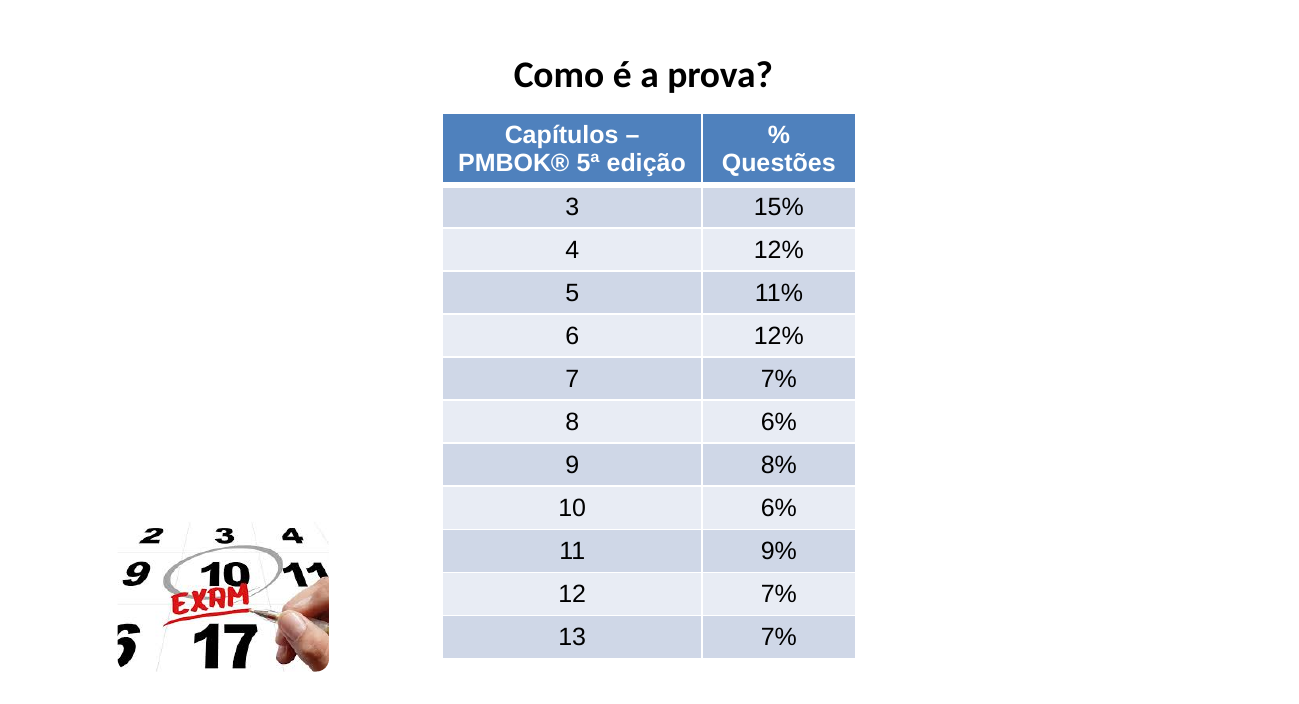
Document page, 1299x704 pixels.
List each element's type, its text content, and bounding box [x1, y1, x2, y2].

table_cell 11% [703, 272, 855, 313]
table_cell 9% [703, 530, 855, 572]
table_cell 4 [443, 229, 701, 270]
table_cell 12% [703, 315, 855, 356]
table_cell 6% [703, 401, 855, 442]
table_cell 7% [703, 573, 855, 615]
table_cell 5 [443, 272, 701, 313]
table_cell 8% [703, 444, 855, 485]
table_header Capítulos – PMBOK® 5ª edição [443, 114, 701, 182]
text_box Como é a prova? [0, 44, 1293, 92]
table_cell 9 [443, 444, 701, 485]
table_cell 15% [703, 188, 855, 227]
picture [117, 521, 330, 672]
table_cell 6 [443, 315, 701, 356]
table_cell 11 [443, 530, 701, 572]
table_cell 13 [443, 616, 701, 658]
table_cell 3 [443, 188, 701, 227]
table_cell 10 [443, 487, 701, 529]
table_cell 7 [443, 358, 701, 399]
table_header % Questões [703, 114, 855, 182]
table_cell 12 [443, 573, 701, 615]
table_cell 6% [703, 487, 855, 529]
table_cell 12% [703, 229, 855, 270]
table_cell 7% [703, 616, 855, 658]
table_cell 8 [443, 401, 701, 442]
table_cell 7% [703, 358, 855, 399]
